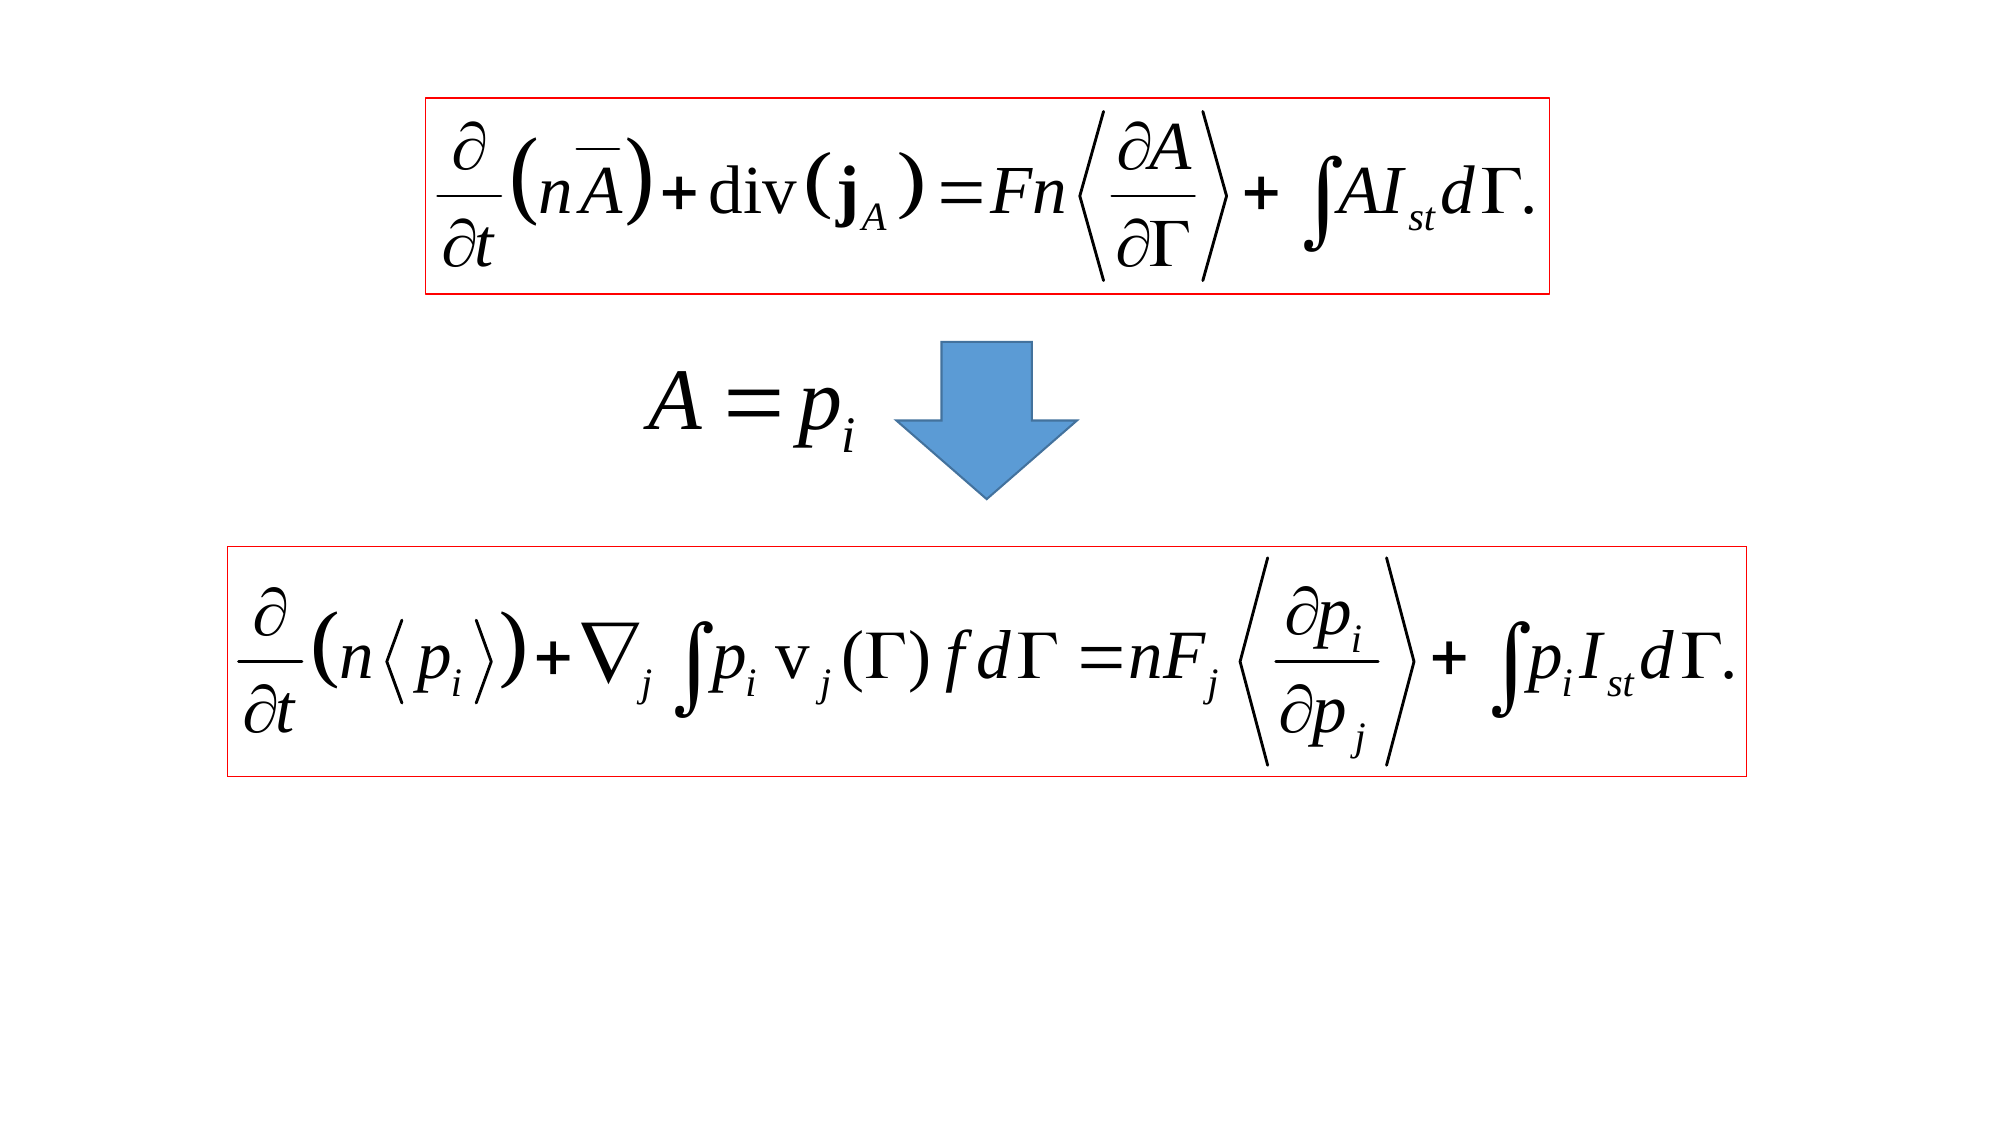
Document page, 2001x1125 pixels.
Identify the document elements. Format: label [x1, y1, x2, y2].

text_box [423, 95, 1550, 295]
text_box [628, 341, 870, 474]
text_box [893, 340, 1080, 501]
text_box [227, 546, 1747, 777]
